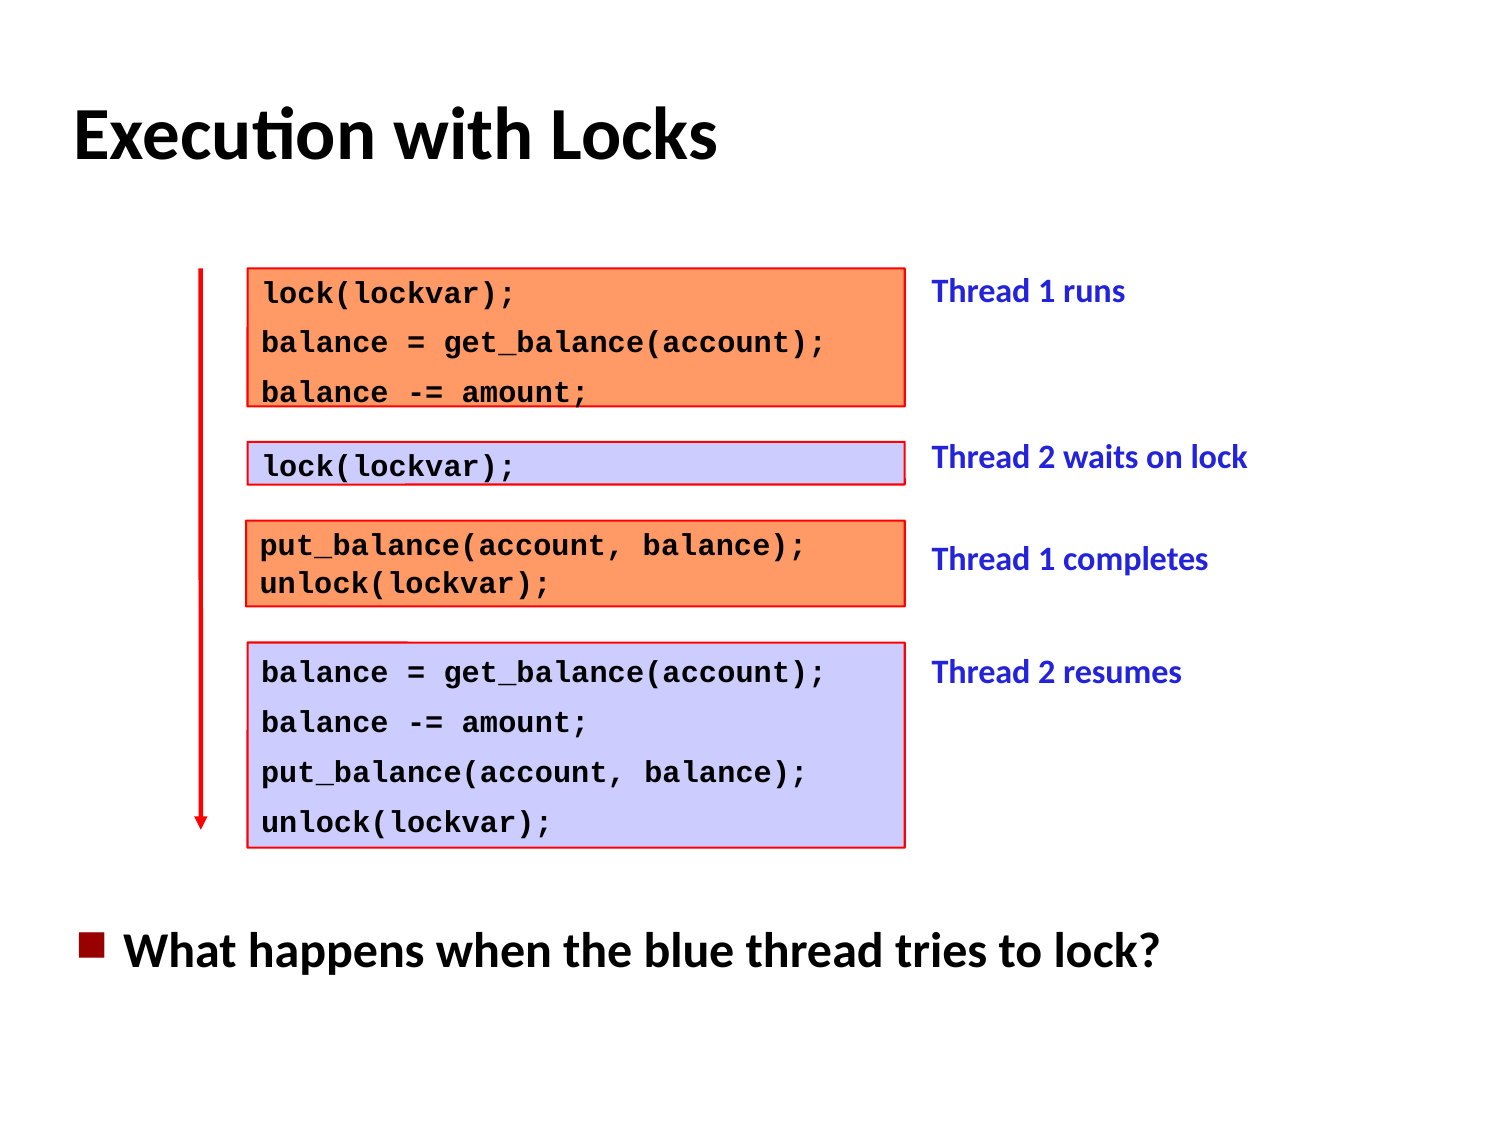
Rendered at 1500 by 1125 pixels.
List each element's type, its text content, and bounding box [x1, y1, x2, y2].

title Execution with Locks [58, 71, 1305, 197]
list What happens when the blue thread tries to lock? [64, 914, 1361, 1040]
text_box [200, 268, 1319, 882]
